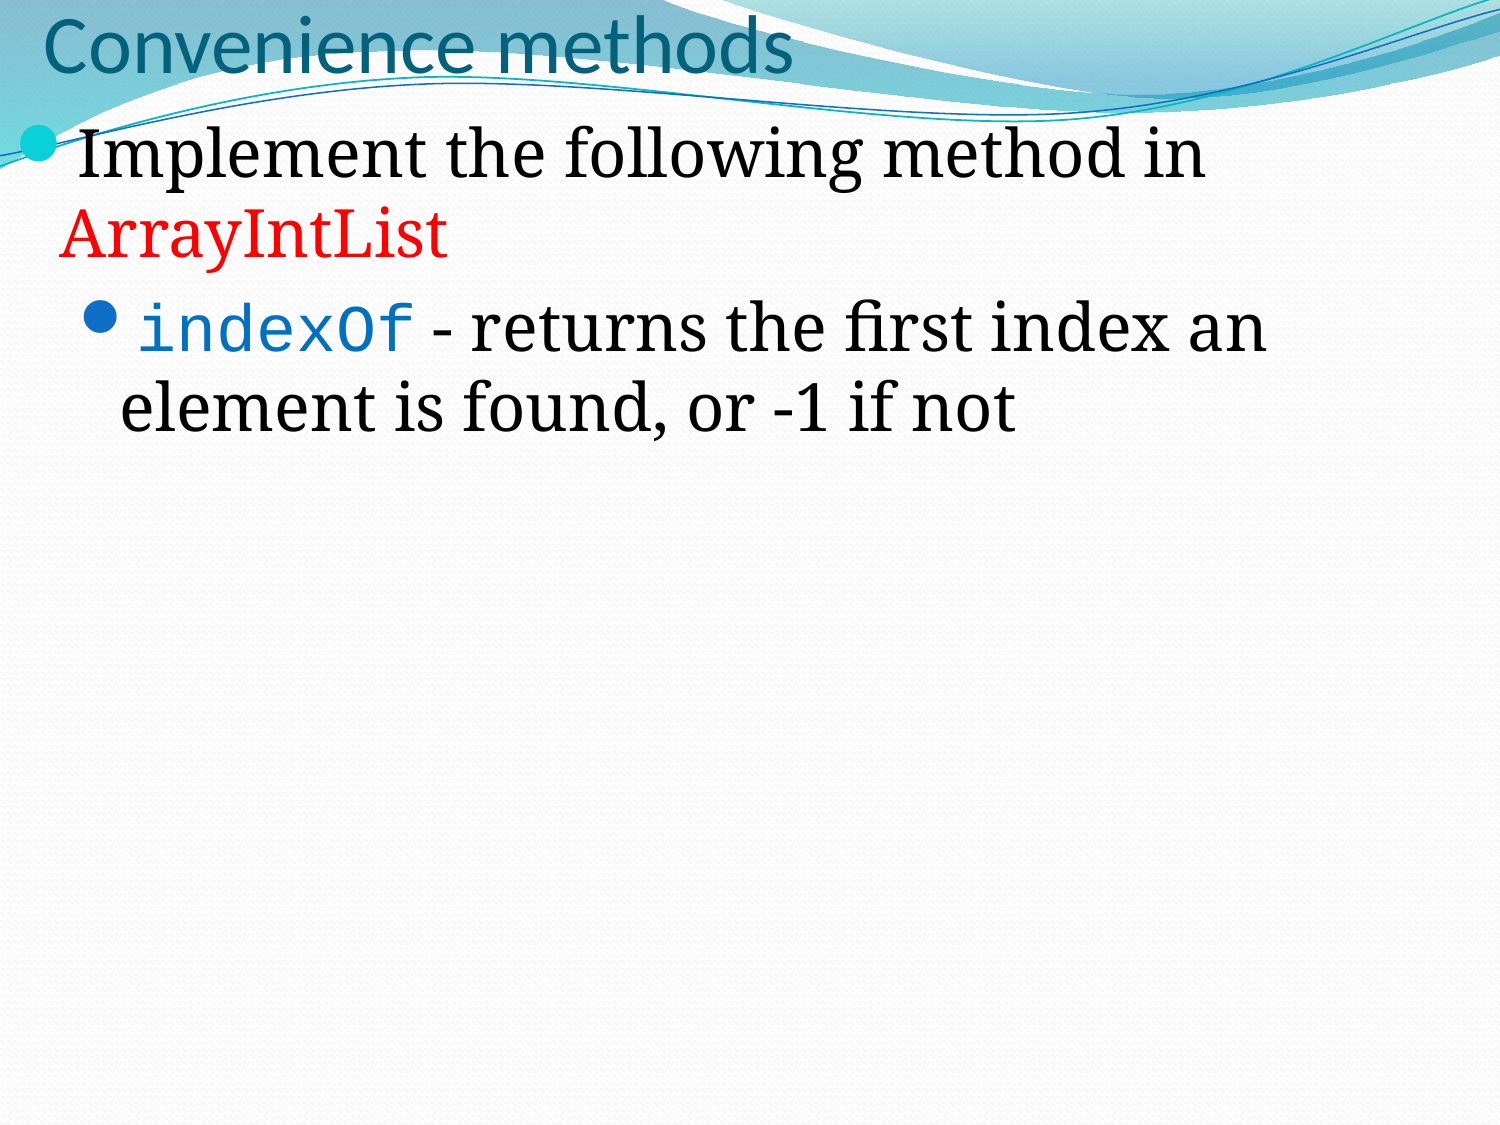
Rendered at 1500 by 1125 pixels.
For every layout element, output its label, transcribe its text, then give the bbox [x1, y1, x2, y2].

list Implement the following method in ArrayIntList indexOf - returns the first index an element is found, or -1 if not [0, 103, 1500, 1125]
title Convenience methods [43, 9, 1394, 90]
